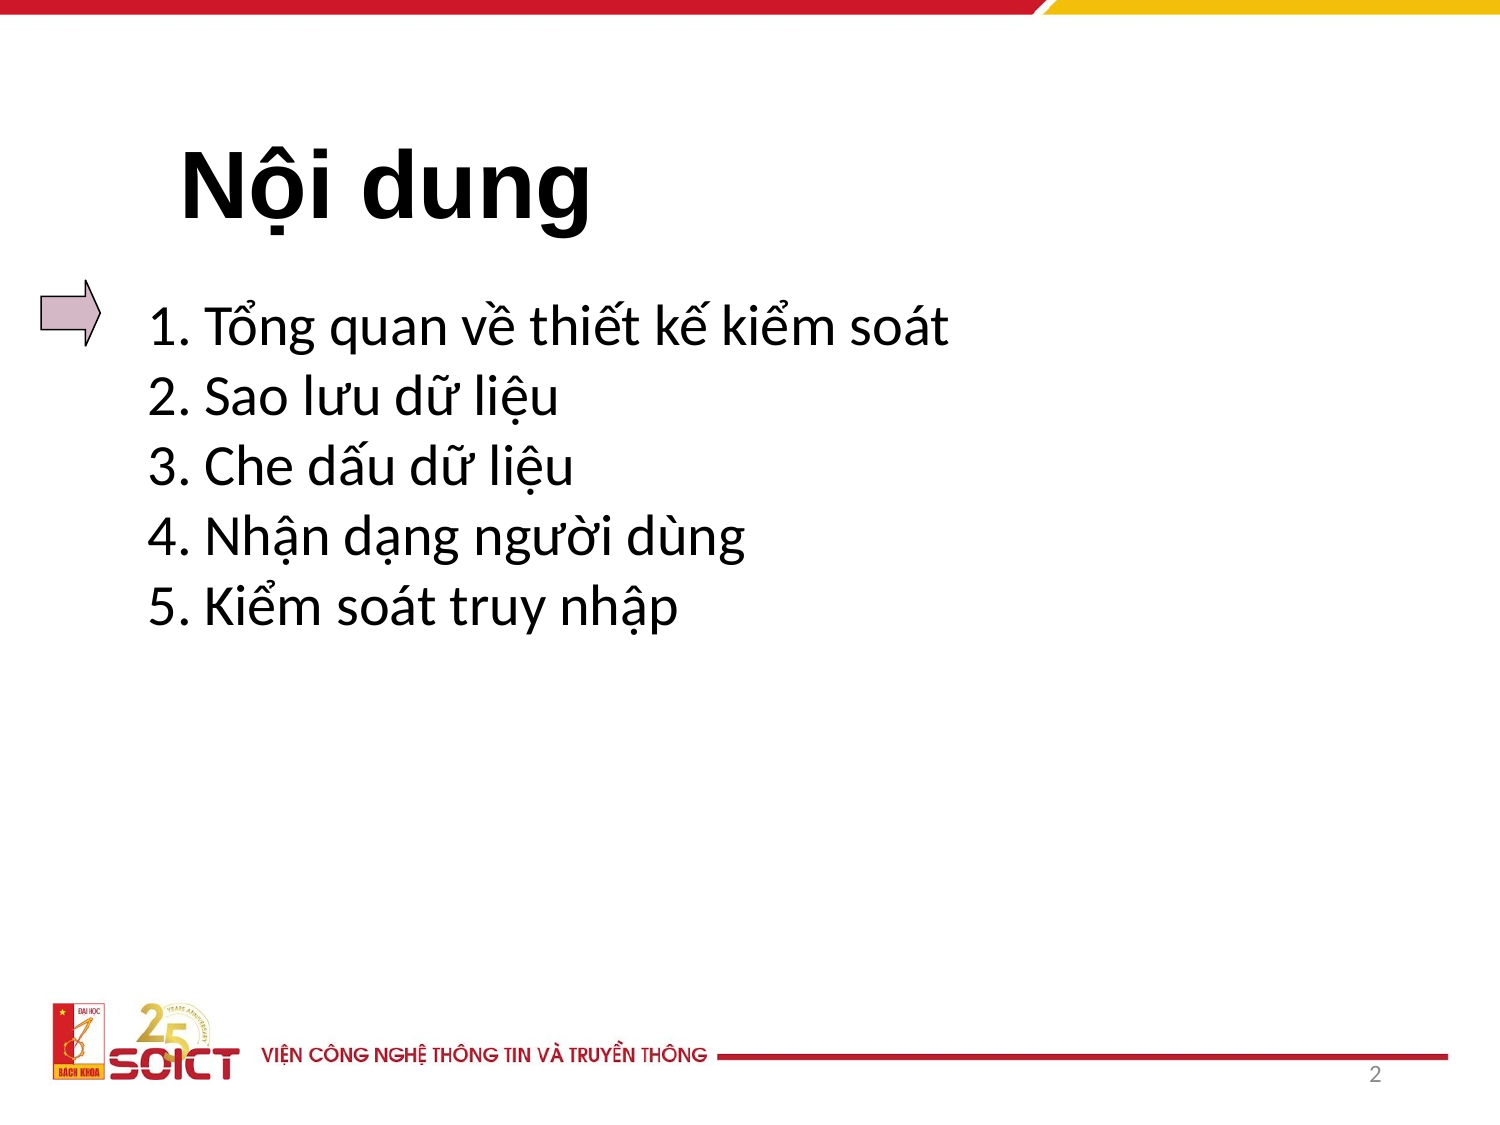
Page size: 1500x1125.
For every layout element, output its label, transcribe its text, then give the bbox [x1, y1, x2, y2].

slide_number 2 [1059, 1042, 1397, 1103]
text_box Tổng quan về thiết kế kiểm soát Sao lưu dữ liệu Che dấu dữ liệu Nhận dạng người dùng Kiểm soát truy nhập [133, 279, 1321, 645]
text_box [41, 279, 101, 347]
picture [0, 0, 1500, 1125]
title Nội dung [164, 95, 1500, 280]
